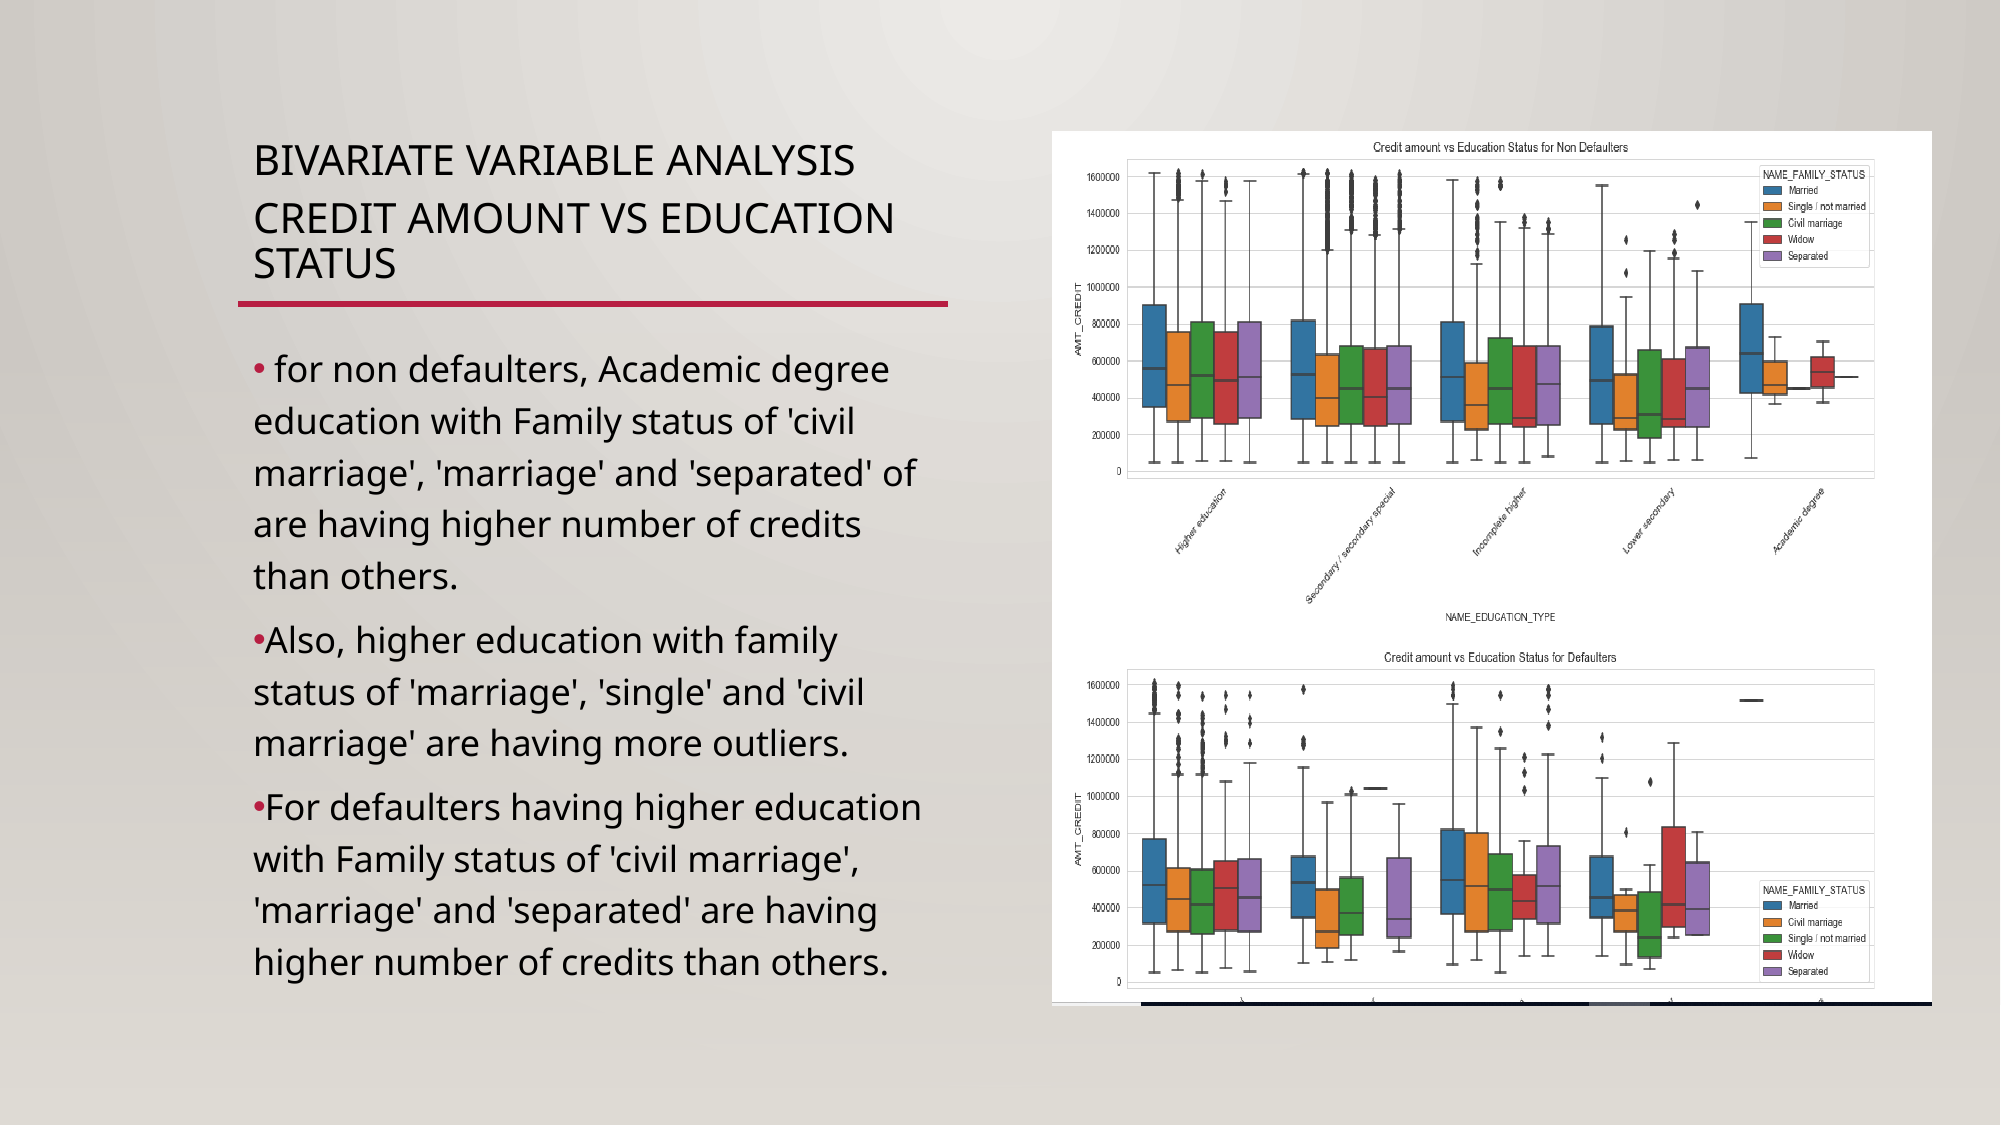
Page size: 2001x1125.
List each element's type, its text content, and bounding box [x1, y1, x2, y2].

text_box [1932, 330, 2000, 1004]
picture [0, 131, 2000, 1125]
text_box [0, 0, 2000, 330]
text_box Bivariate Variable Analysis Credit amount vs education status [238, 131, 948, 301]
text_box [0, 330, 1052, 1004]
text_box for non defaulters, Academic degree education with Family status of 'civil marriage', 'marriage' and 'separated' of are having higher number of credits than others. Also, higher education with family status of 'marriage', 'single' and 'civil marriage' are having more outliers. For defaulters having higher education with Family status of 'civil marriage', 'marriage' and 'separated' are having higher number of credits than others. [238, 330, 948, 999]
